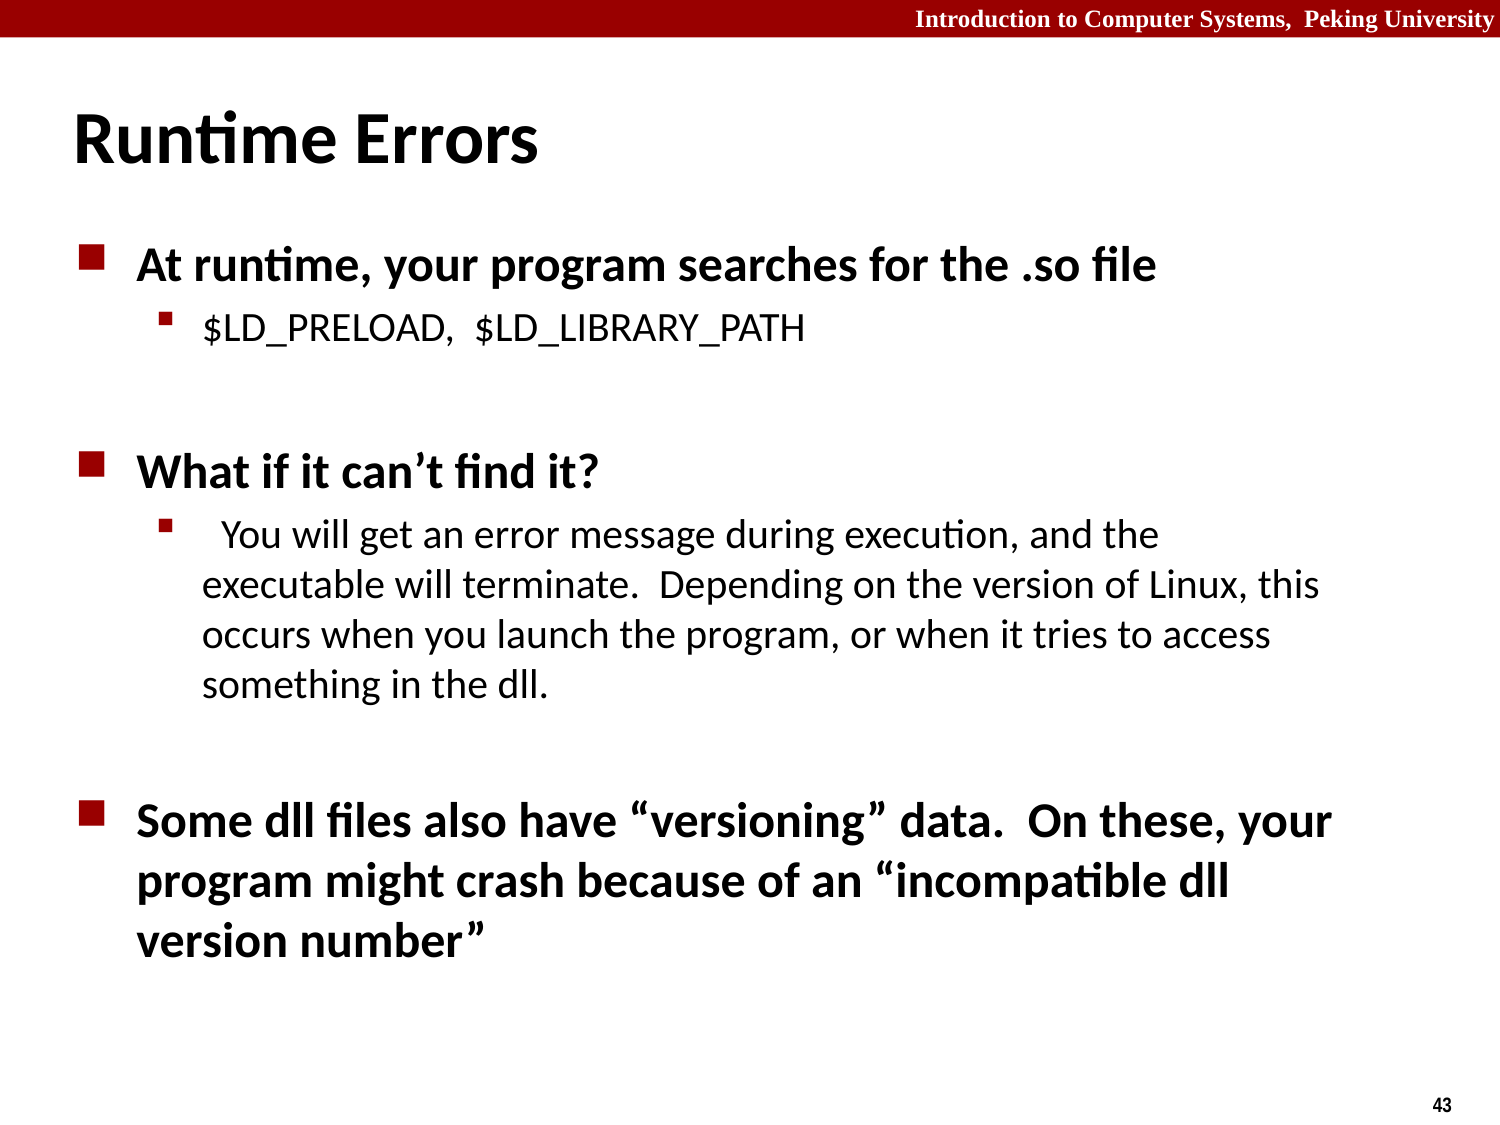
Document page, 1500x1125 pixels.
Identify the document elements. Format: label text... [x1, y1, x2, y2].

list At runtime, your program searches for the .so file $LD_PRELOAD, $LD_LIBRARY_PATH What if it can’t find it? You will get an error message during execution, and the executable will terminate. Depending on the version of Linux, this occurs when you launch the program, or when it tries to access something in the dll. Some dll files also have “versioning” data. On these, your program might crash because of an “incompatible dll version number” [64, 223, 1361, 1040]
title Runtime Errors [58, 71, 1305, 197]
